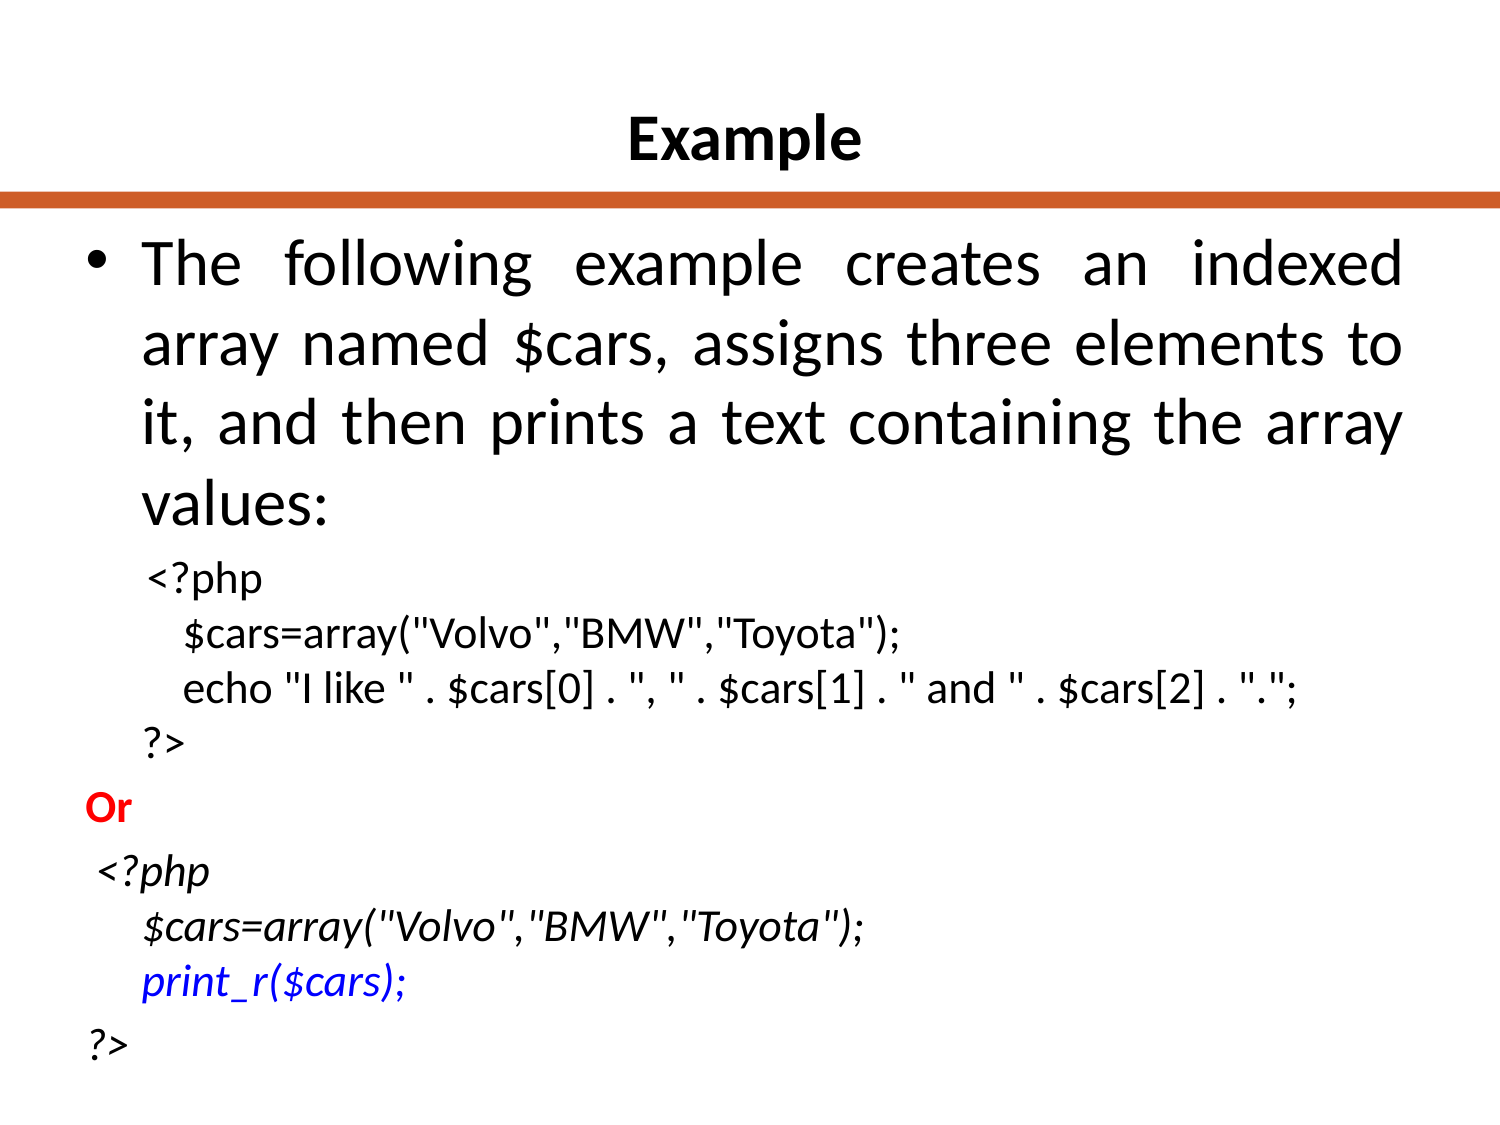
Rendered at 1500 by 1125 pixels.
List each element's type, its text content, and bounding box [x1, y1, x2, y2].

list The following example creates an indexed array named $cars, assigns three elements to it, and then prints a text containing the array values: <?php $cars=array("Volvo","BMW","Toyota"); echo "I like " . $cars[0] . ", " . $cars[1] . " and " . $cars[2] . "."; ?> Or <?php $cars=array("Volvo","BMW","Toyota"); print_r($cars); ?> [70, 210, 1421, 1090]
title Example [70, 75, 1421, 193]
